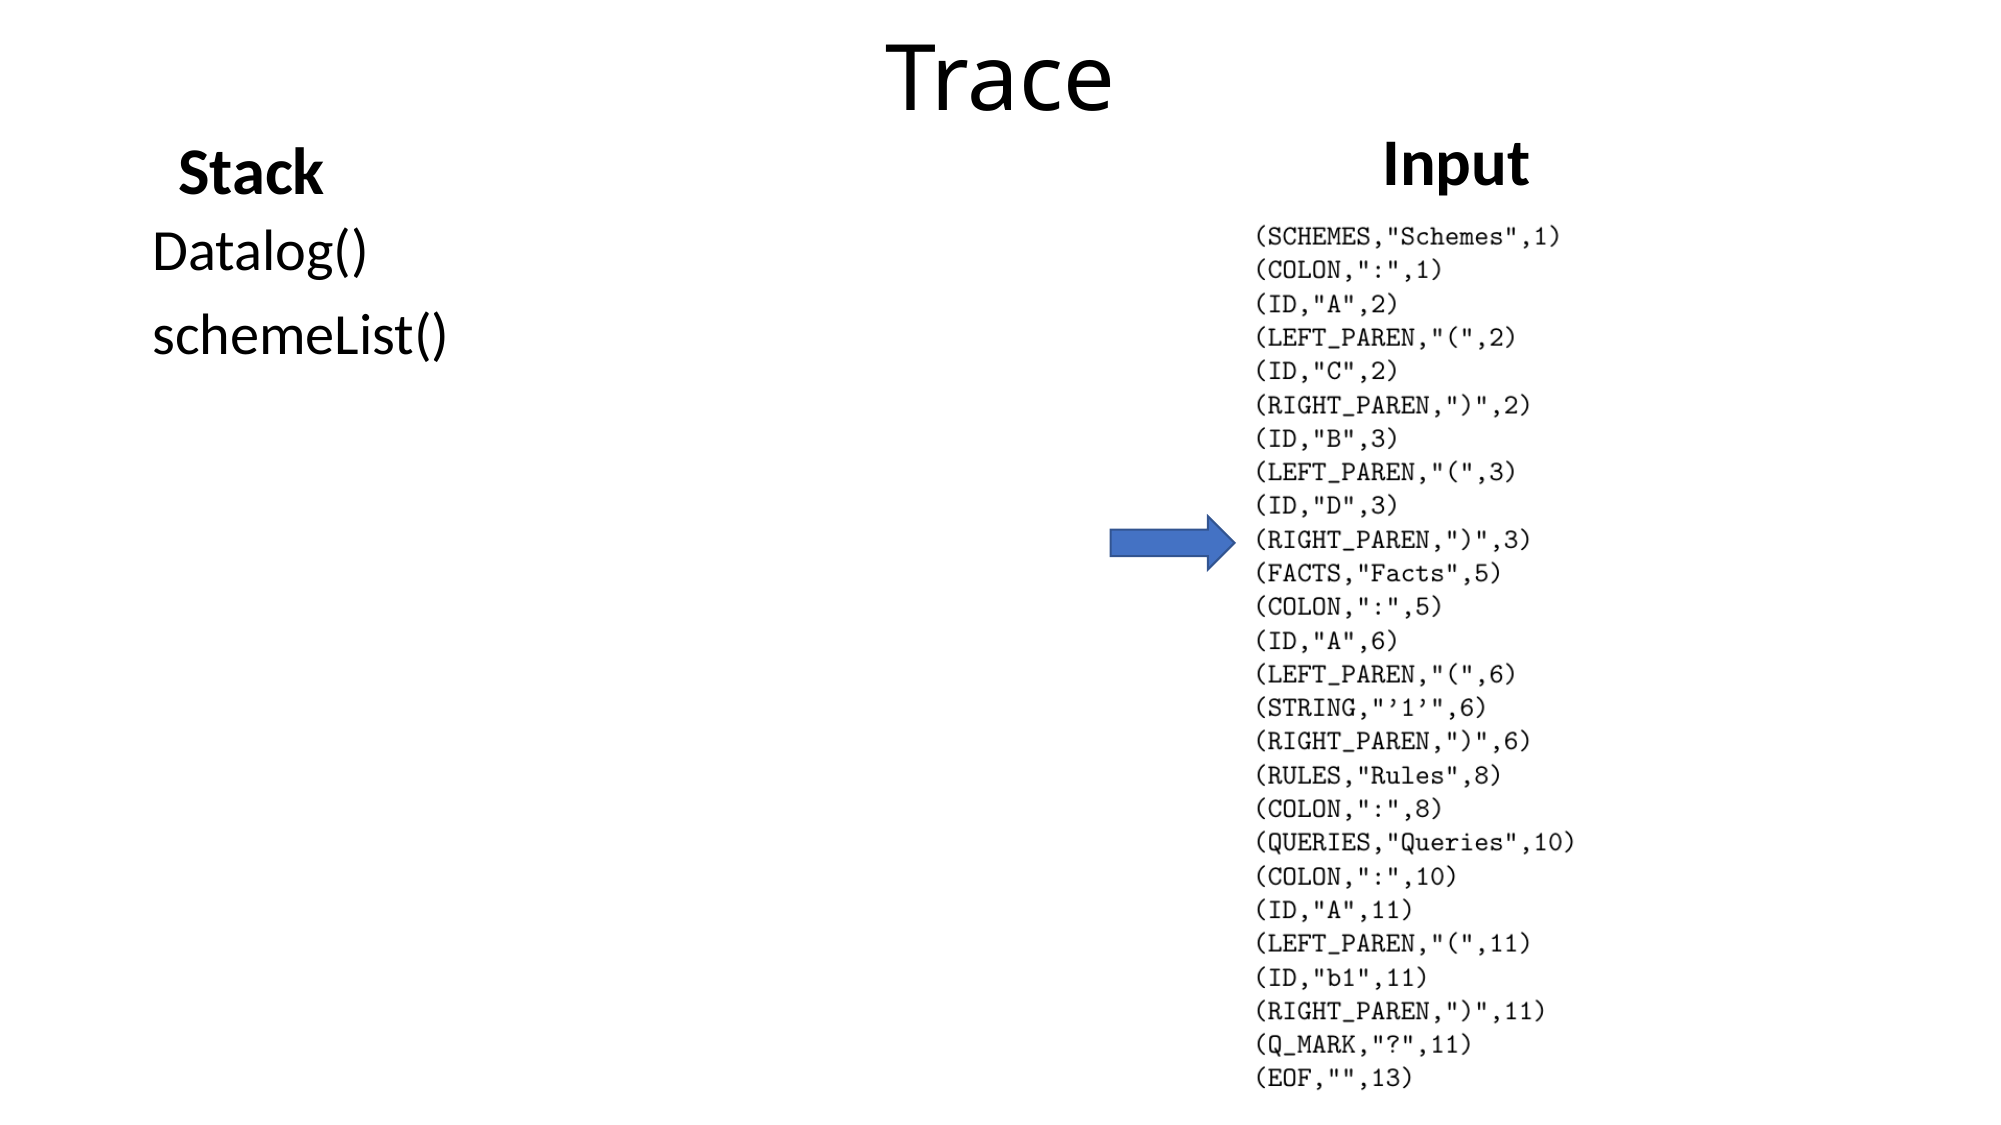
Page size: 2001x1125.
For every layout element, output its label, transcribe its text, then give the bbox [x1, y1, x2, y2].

list Datalog() schemeList() [137, 212, 750, 927]
picture [1241, 207, 1592, 1110]
text_box Input [1367, 111, 1546, 207]
text_box Stack [163, 120, 341, 216]
text_box [1109, 513, 1237, 573]
title Trace [137, 0, 1863, 189]
